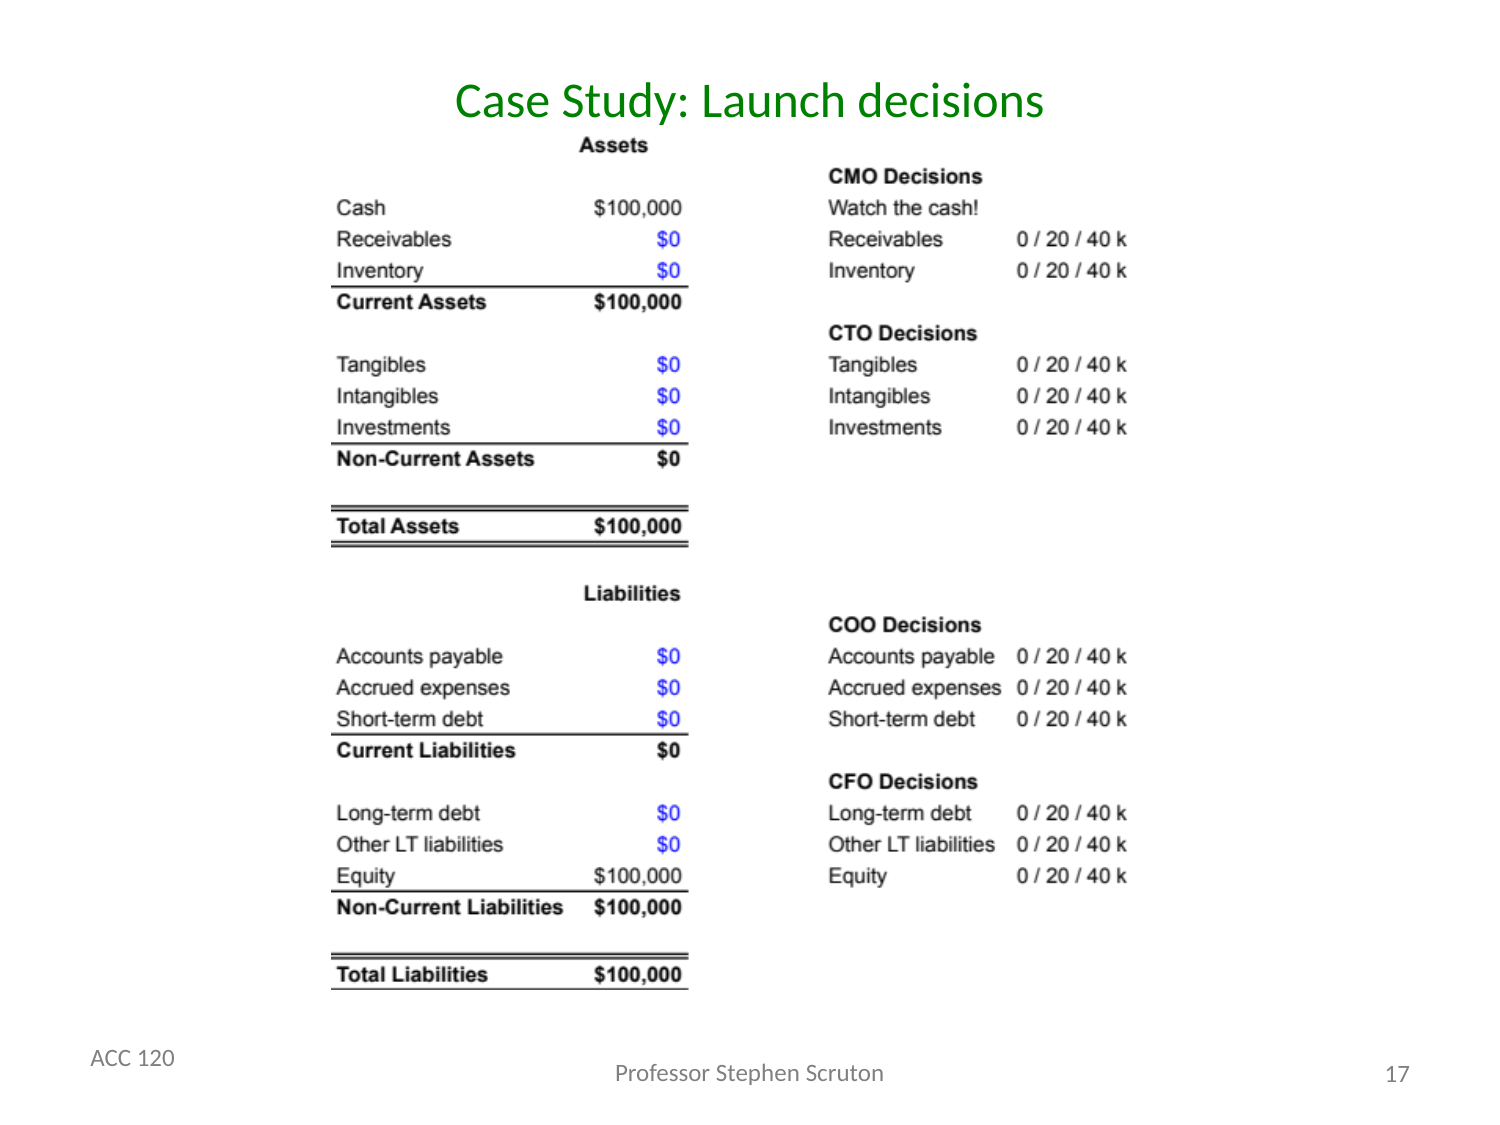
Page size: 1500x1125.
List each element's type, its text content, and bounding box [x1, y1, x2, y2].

picture [330, 129, 1146, 991]
title Case Study: Launch decisions [112, 44, 1388, 150]
slide_number 17 [1074, 1042, 1425, 1103]
